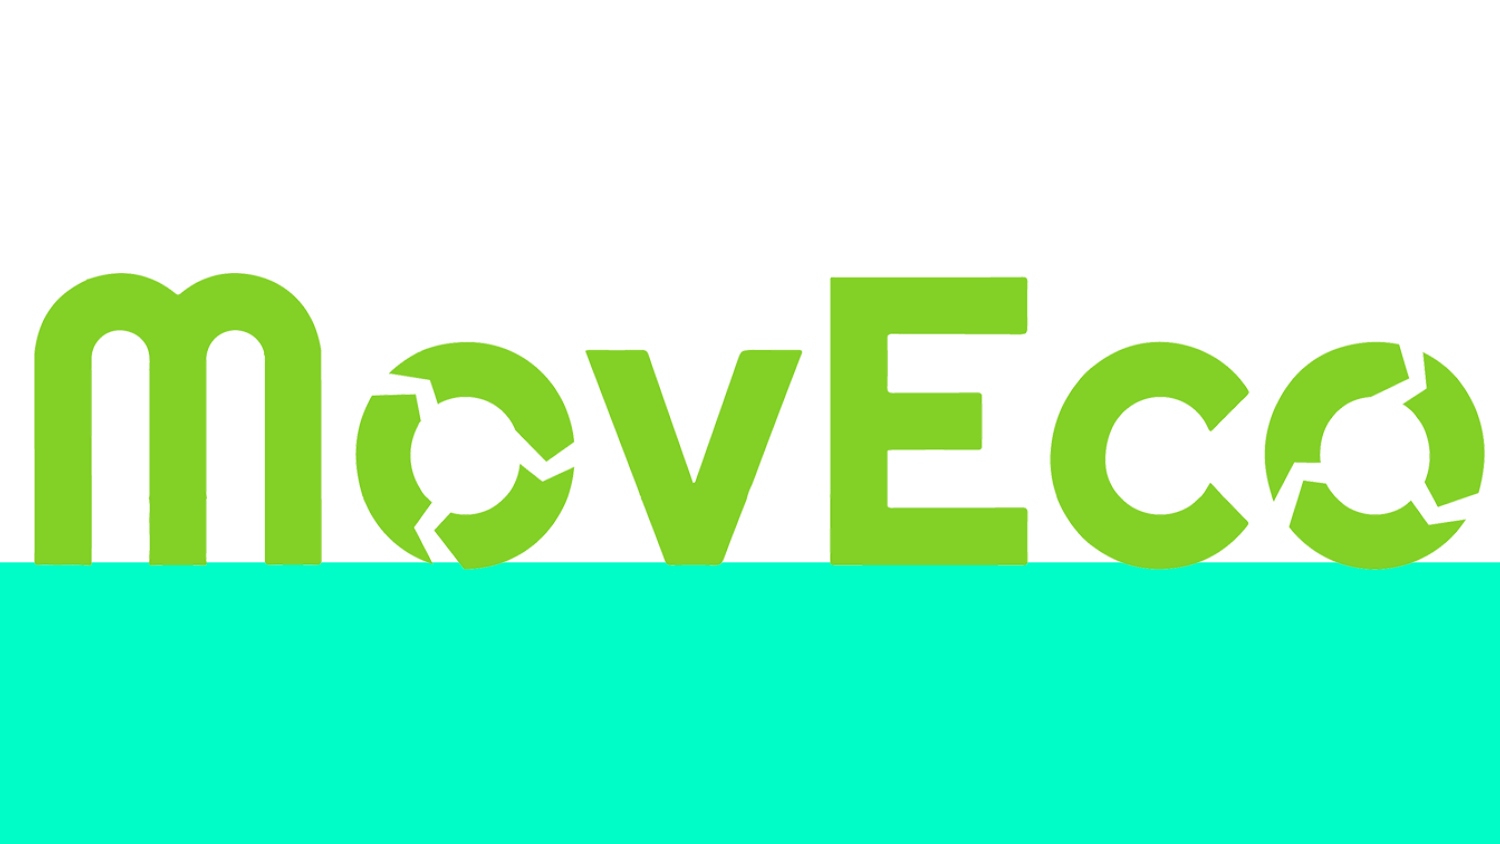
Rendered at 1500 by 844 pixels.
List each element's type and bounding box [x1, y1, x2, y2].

picture [33, 273, 1485, 571]
